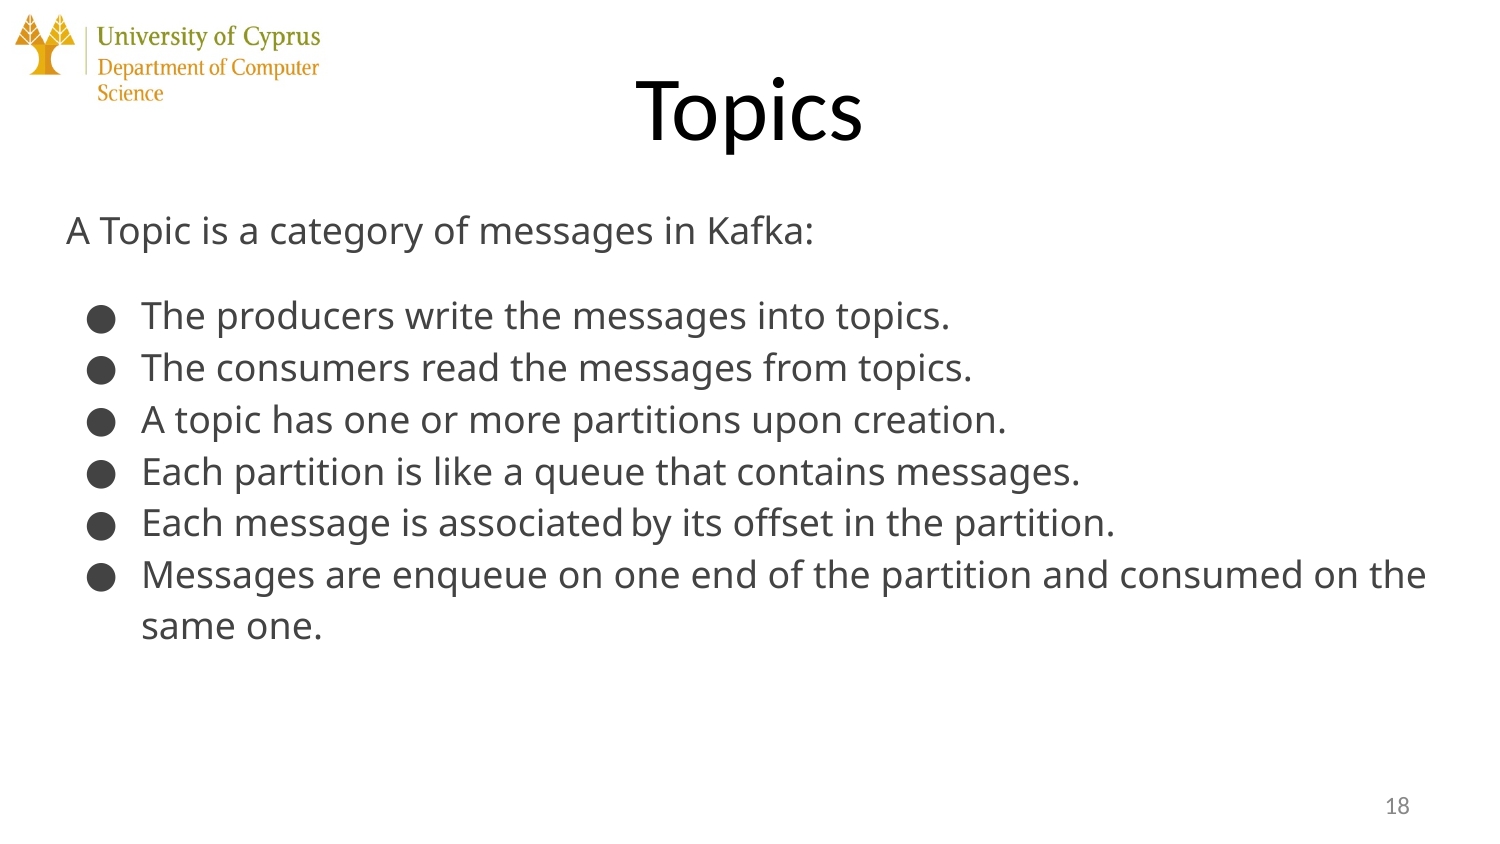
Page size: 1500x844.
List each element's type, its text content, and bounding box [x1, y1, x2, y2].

slide_number ‹#› [1074, 782, 1425, 827]
title Topics [75, 33, 1425, 175]
picture [0, 0, 340, 131]
text_box A Topic is a category of messages in Kafka: The producers write the messages into topics. The consumers read the messages from topics. A topic has one or more partitions upon creation. Each partition is like a queue that contains messages. Each message is associated by its offset in the partition. Messages are enqueue on one end of the partition and consumed on the same one. [51, 185, 1449, 734]
